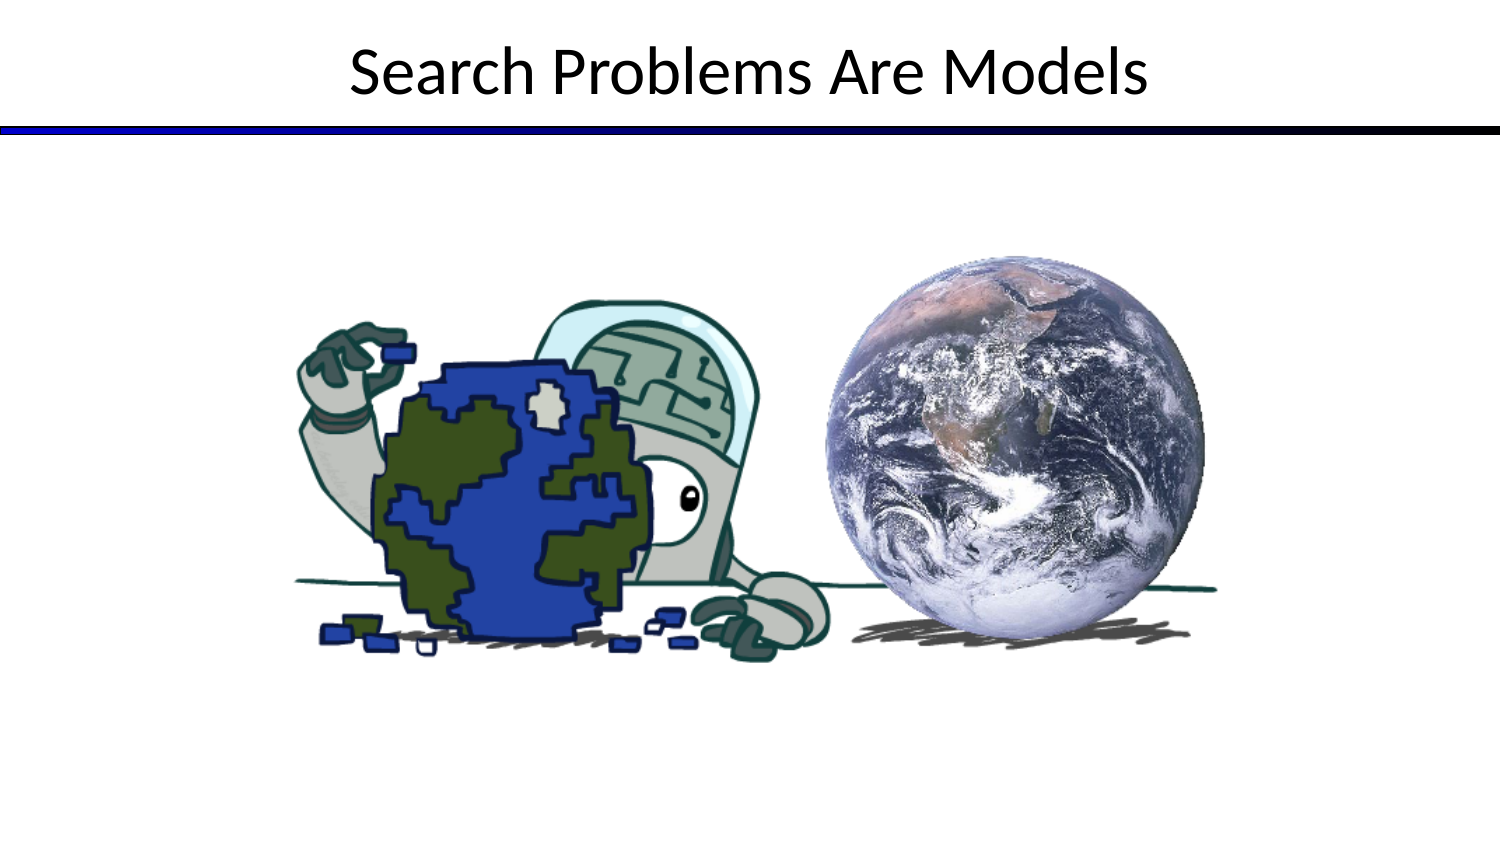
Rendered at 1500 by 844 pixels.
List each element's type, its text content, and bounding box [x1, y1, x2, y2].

picture [252, 168, 1275, 705]
title Search Problems Are Models [0, 0, 1500, 138]
